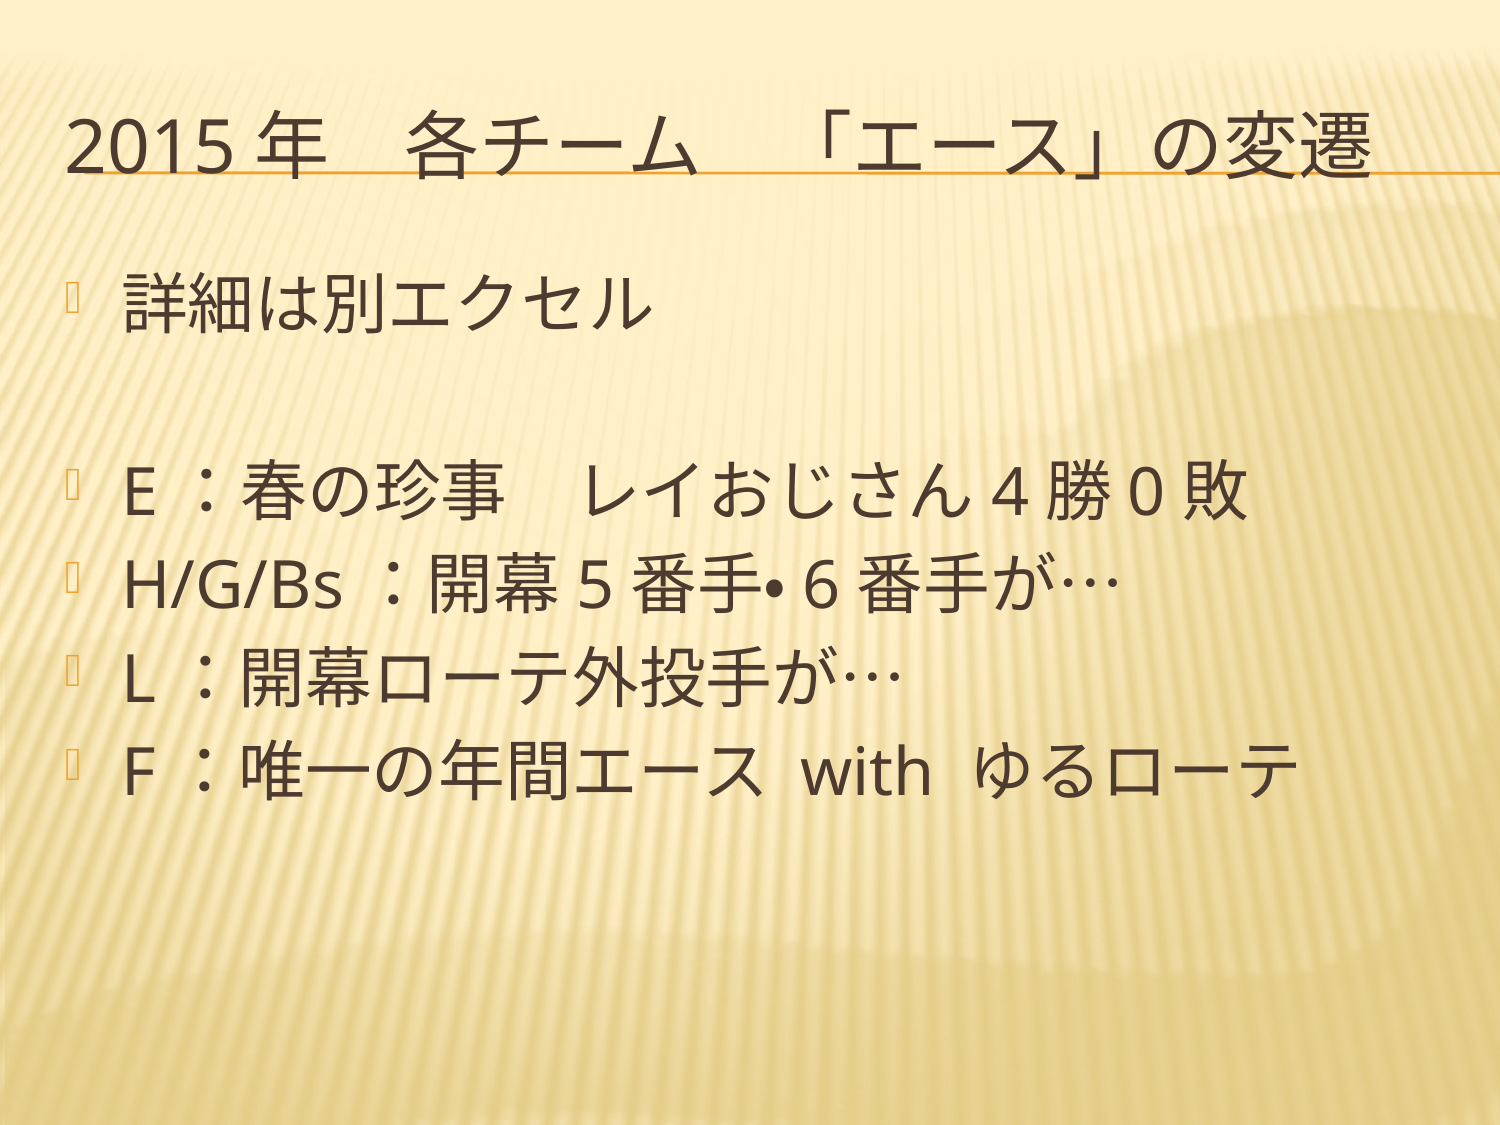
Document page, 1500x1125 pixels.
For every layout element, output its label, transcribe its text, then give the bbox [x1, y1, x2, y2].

title 2015年 各チーム 「エース」の変遷 [50, 75, 1475, 213]
list 詳細は別エクセル E：春の珍事 レイおじさん4勝0敗 H/G/Bs：開幕5番手・6番手が… L：開幕ローテ外投手が… F：唯一の年間エース with ゆるローテ [50, 254, 1475, 998]
